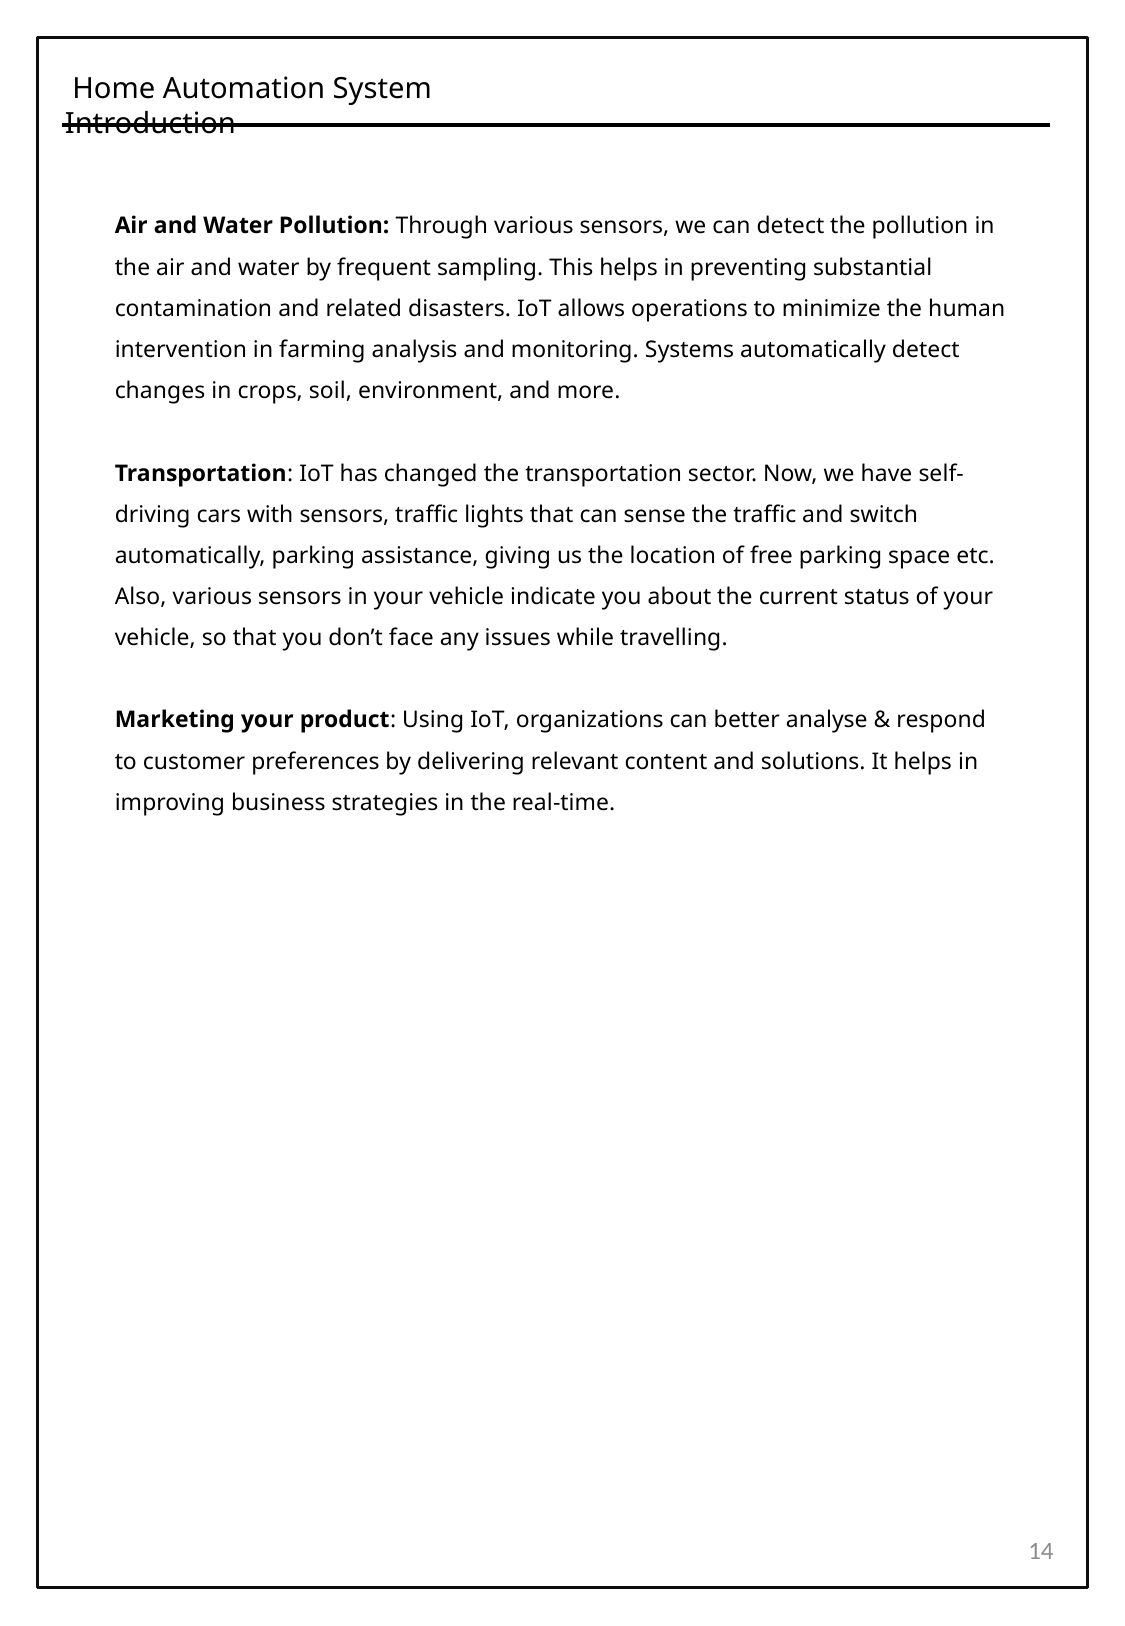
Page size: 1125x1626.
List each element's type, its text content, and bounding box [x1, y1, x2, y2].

slide_number 14 [806, 1506, 1069, 1593]
text_box Home Automation System Introduction [50, 62, 1075, 148]
text_box Air and Water Pollution: Through various sensors, we can detect the pollution in the air and water by frequent sampling. This helps in preventing substantial contamination and related disasters. IoT allows operations to minimize the human intervention in farming analysis and monitoring. Systems automatically detect changes in crops, soil, environment, and more. Transportation: IoT has changed the transportation sector. Now, we have self-driving cars with sensors, traffic lights that can sense the traffic and switch automatically, parking assistance, giving us the location of free parking space etc. Also, various sensors in your vehicle indicate you about the current status of your vehicle, so that you don’t face any issues while travelling. Marketing your product: Using IoT, organizations can better analyse & respond to customer preferences by delivering relevant content and solutions. It helps in improving business strategies in the real-time. [99, 162, 1025, 864]
text_box [35, 35, 1089, 1590]
